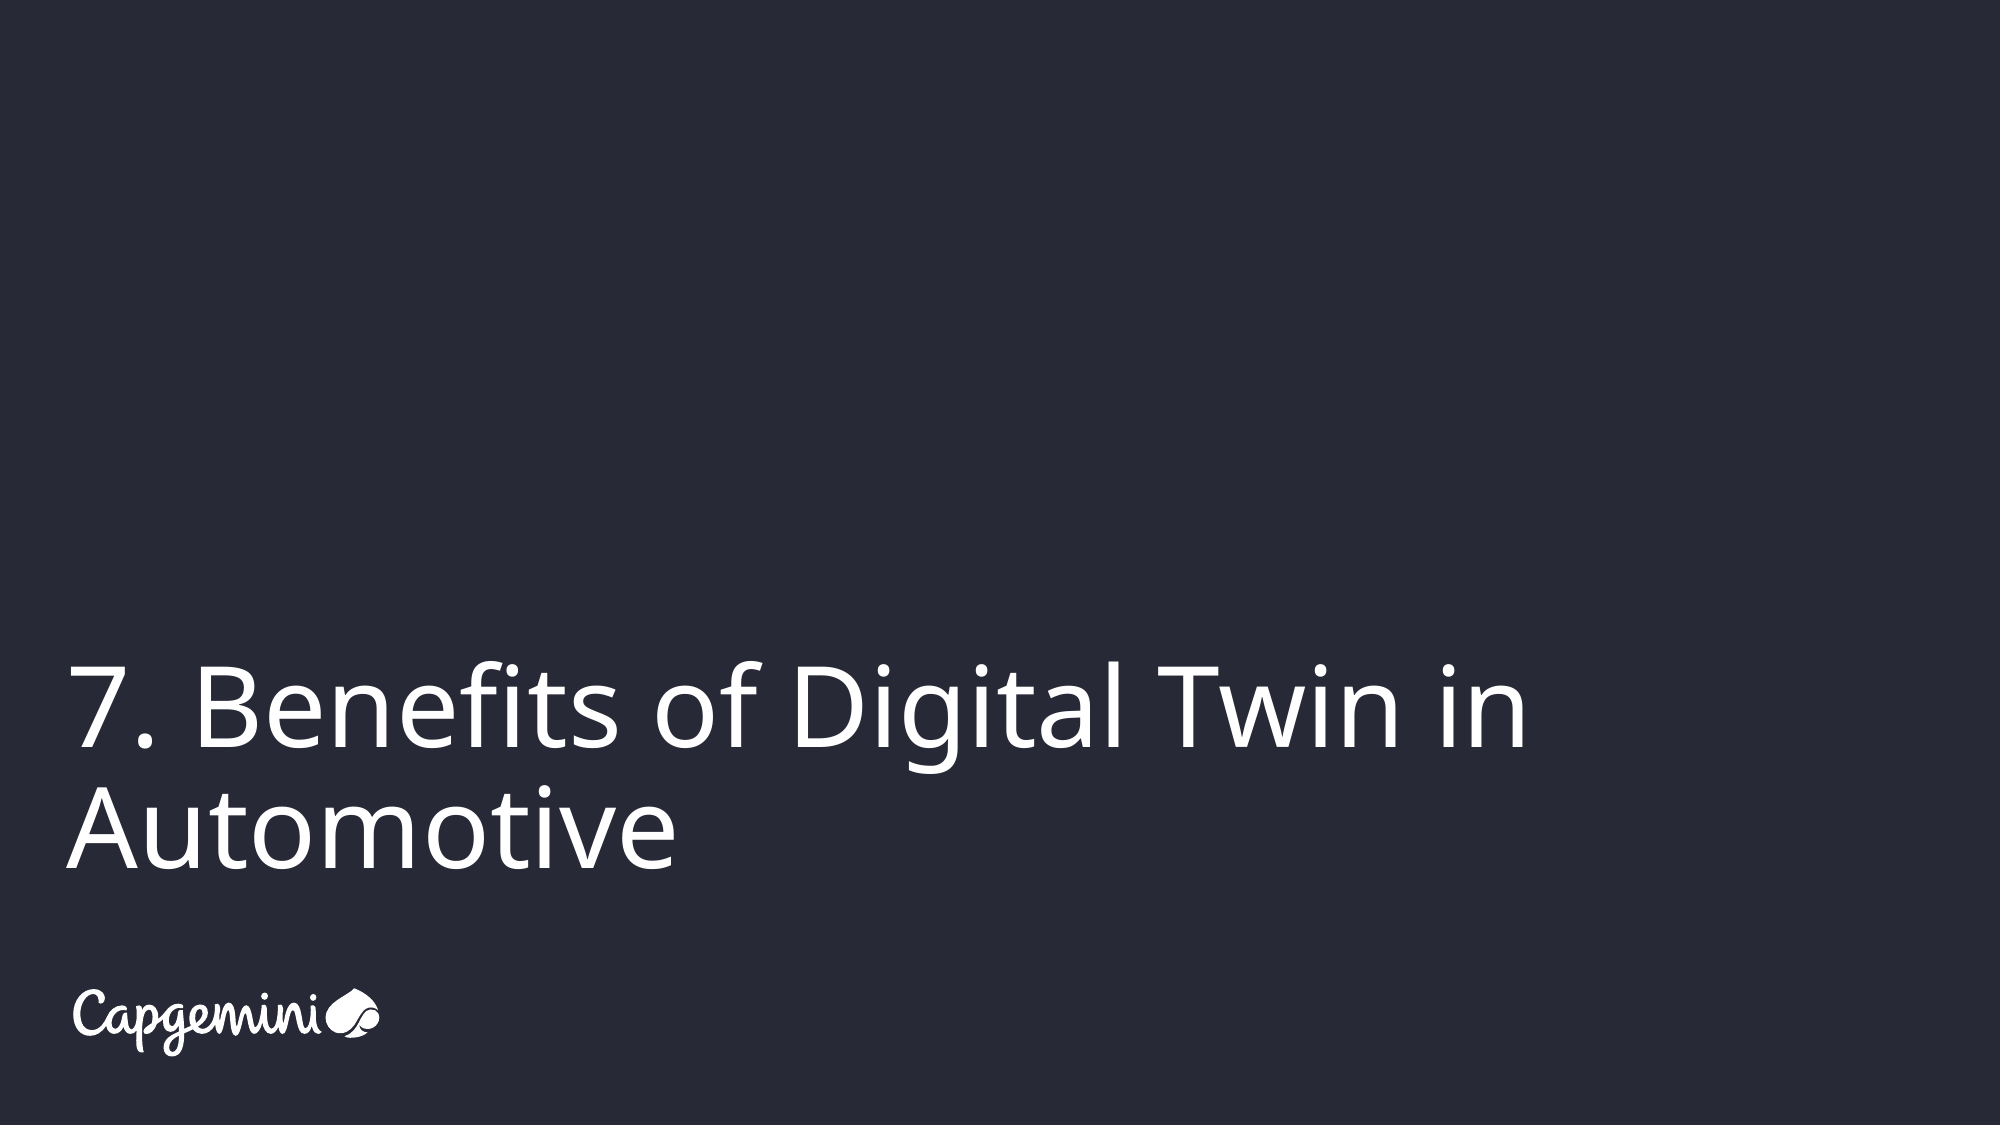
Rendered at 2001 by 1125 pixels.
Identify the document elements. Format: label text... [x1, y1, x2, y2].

title 7. Benefits of Digital Twin in Automotive [66, 770, 1887, 894]
